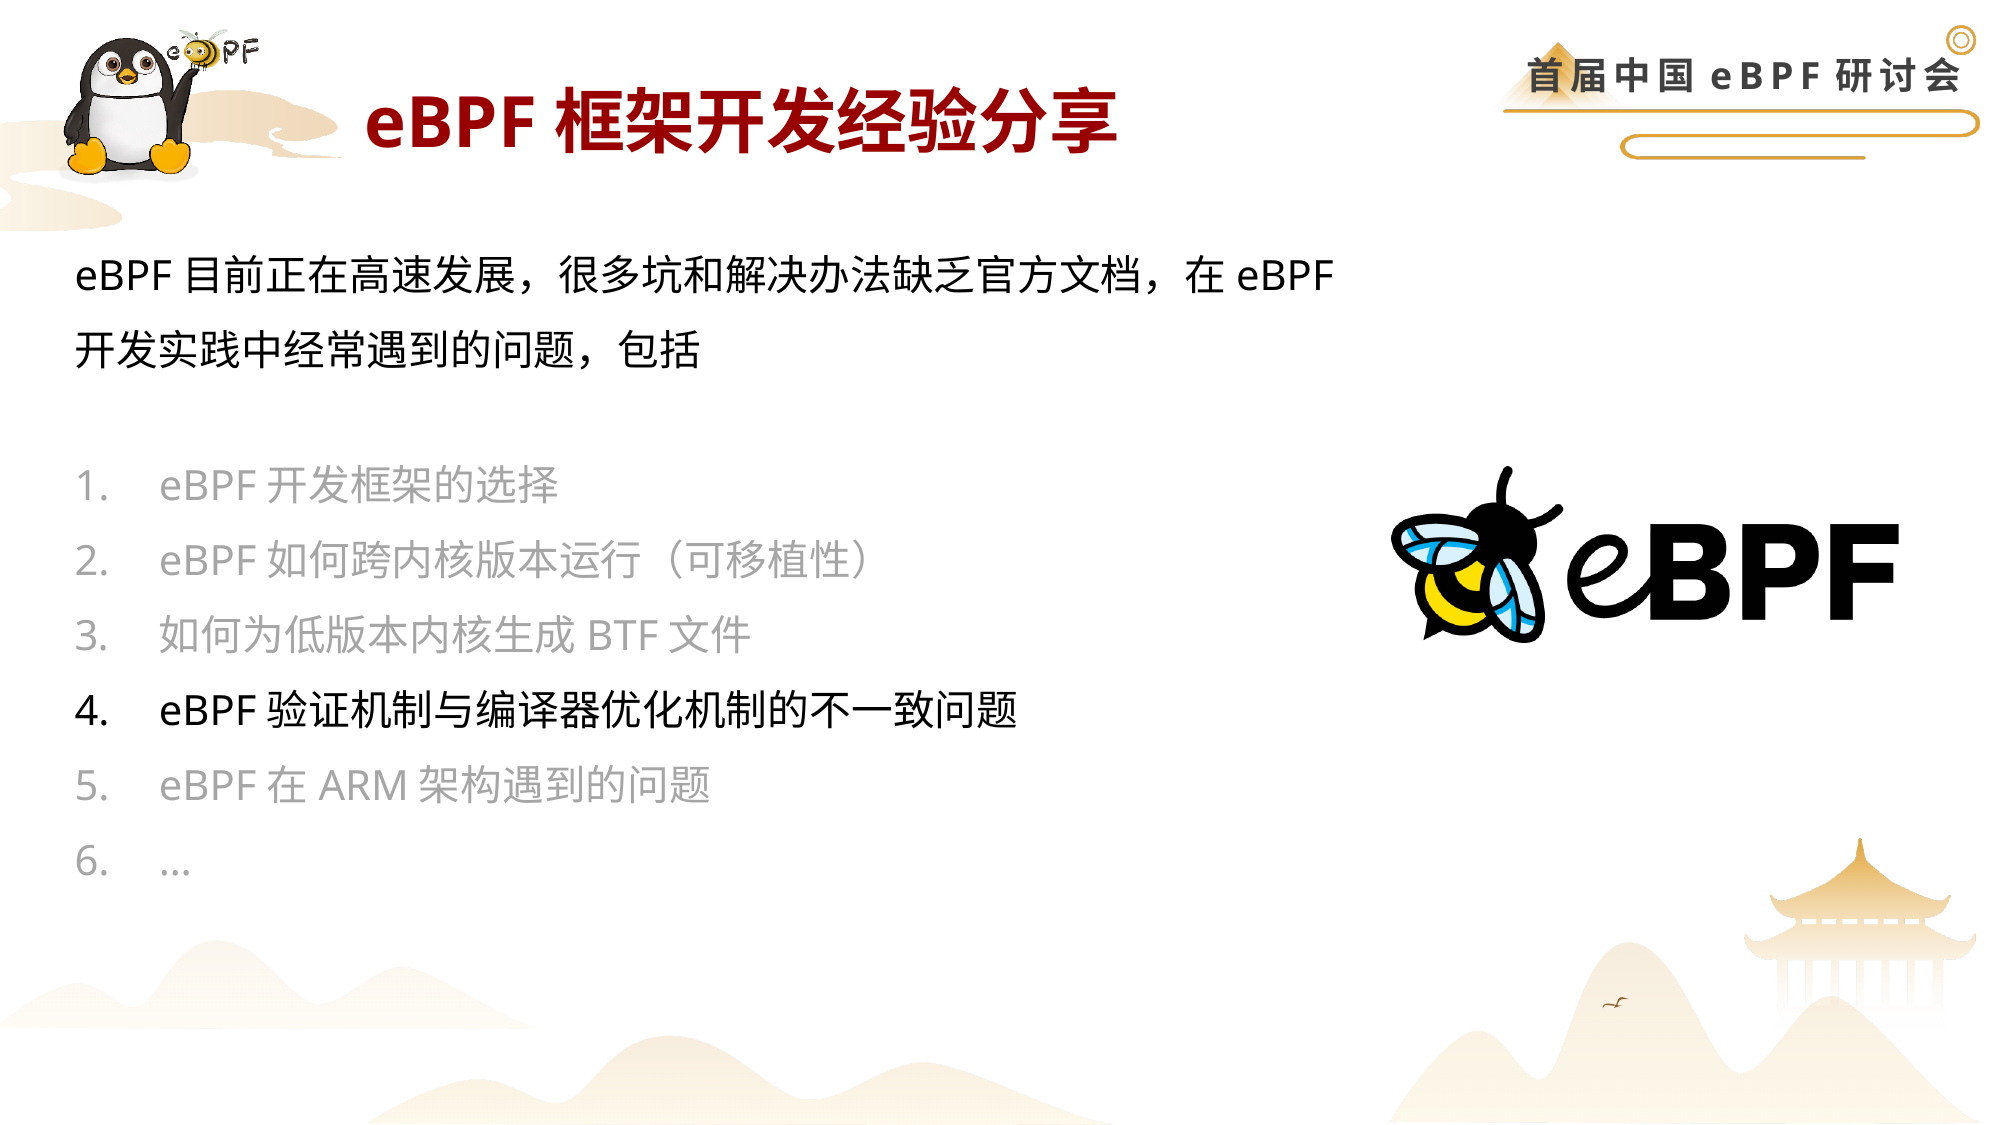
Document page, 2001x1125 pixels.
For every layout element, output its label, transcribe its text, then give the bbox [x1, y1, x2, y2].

picture [1390, 838, 1980, 1124]
picture [1391, 466, 1899, 643]
text_box eBPF目前正在高速发展，很多坑和解决办法缺乏官方文档，在eBPF开发实践中经常遇到的问题，包括 eBPF开发框架的选择 eBPF如何跨内核版本运行（可移植性） 如何为低版本内核生成BTF文件 eBPF验证机制与编译器优化机制的不一致问题 eBPF在ARM架构遇到的问题 … [59, 216, 1392, 951]
picture [1489, 42, 1629, 53]
picture [1946, 25, 1976, 53]
text_box eBPF框架开发经验分享 [349, 53, 2000, 197]
picture [0, 0, 555, 268]
picture [0, 940, 1113, 1125]
